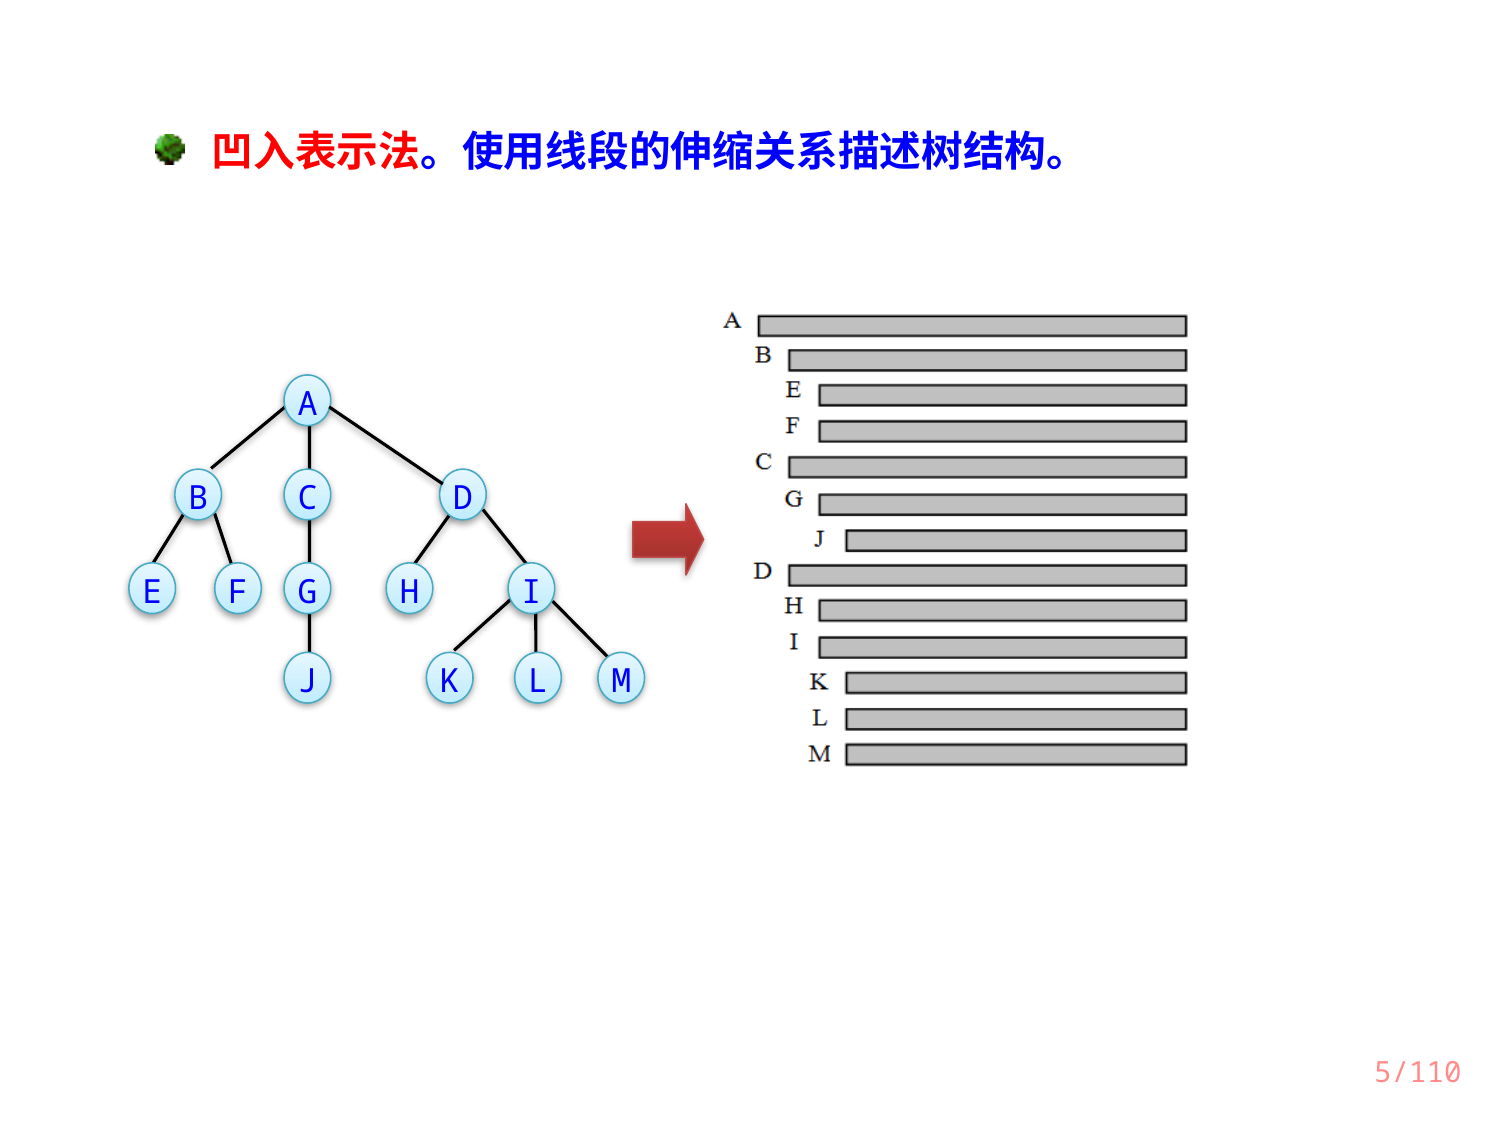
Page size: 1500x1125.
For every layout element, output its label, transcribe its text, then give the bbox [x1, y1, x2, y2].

slide_number 5/110 [1305, 1042, 1477, 1103]
text_box [650, 503, 705, 576]
picture [714, 292, 1198, 776]
picture [155, 134, 185, 165]
text_box 凹入表示法。使用线段的伸缩关系描述树结构。 [140, 117, 1184, 182]
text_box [128, 374, 645, 704]
